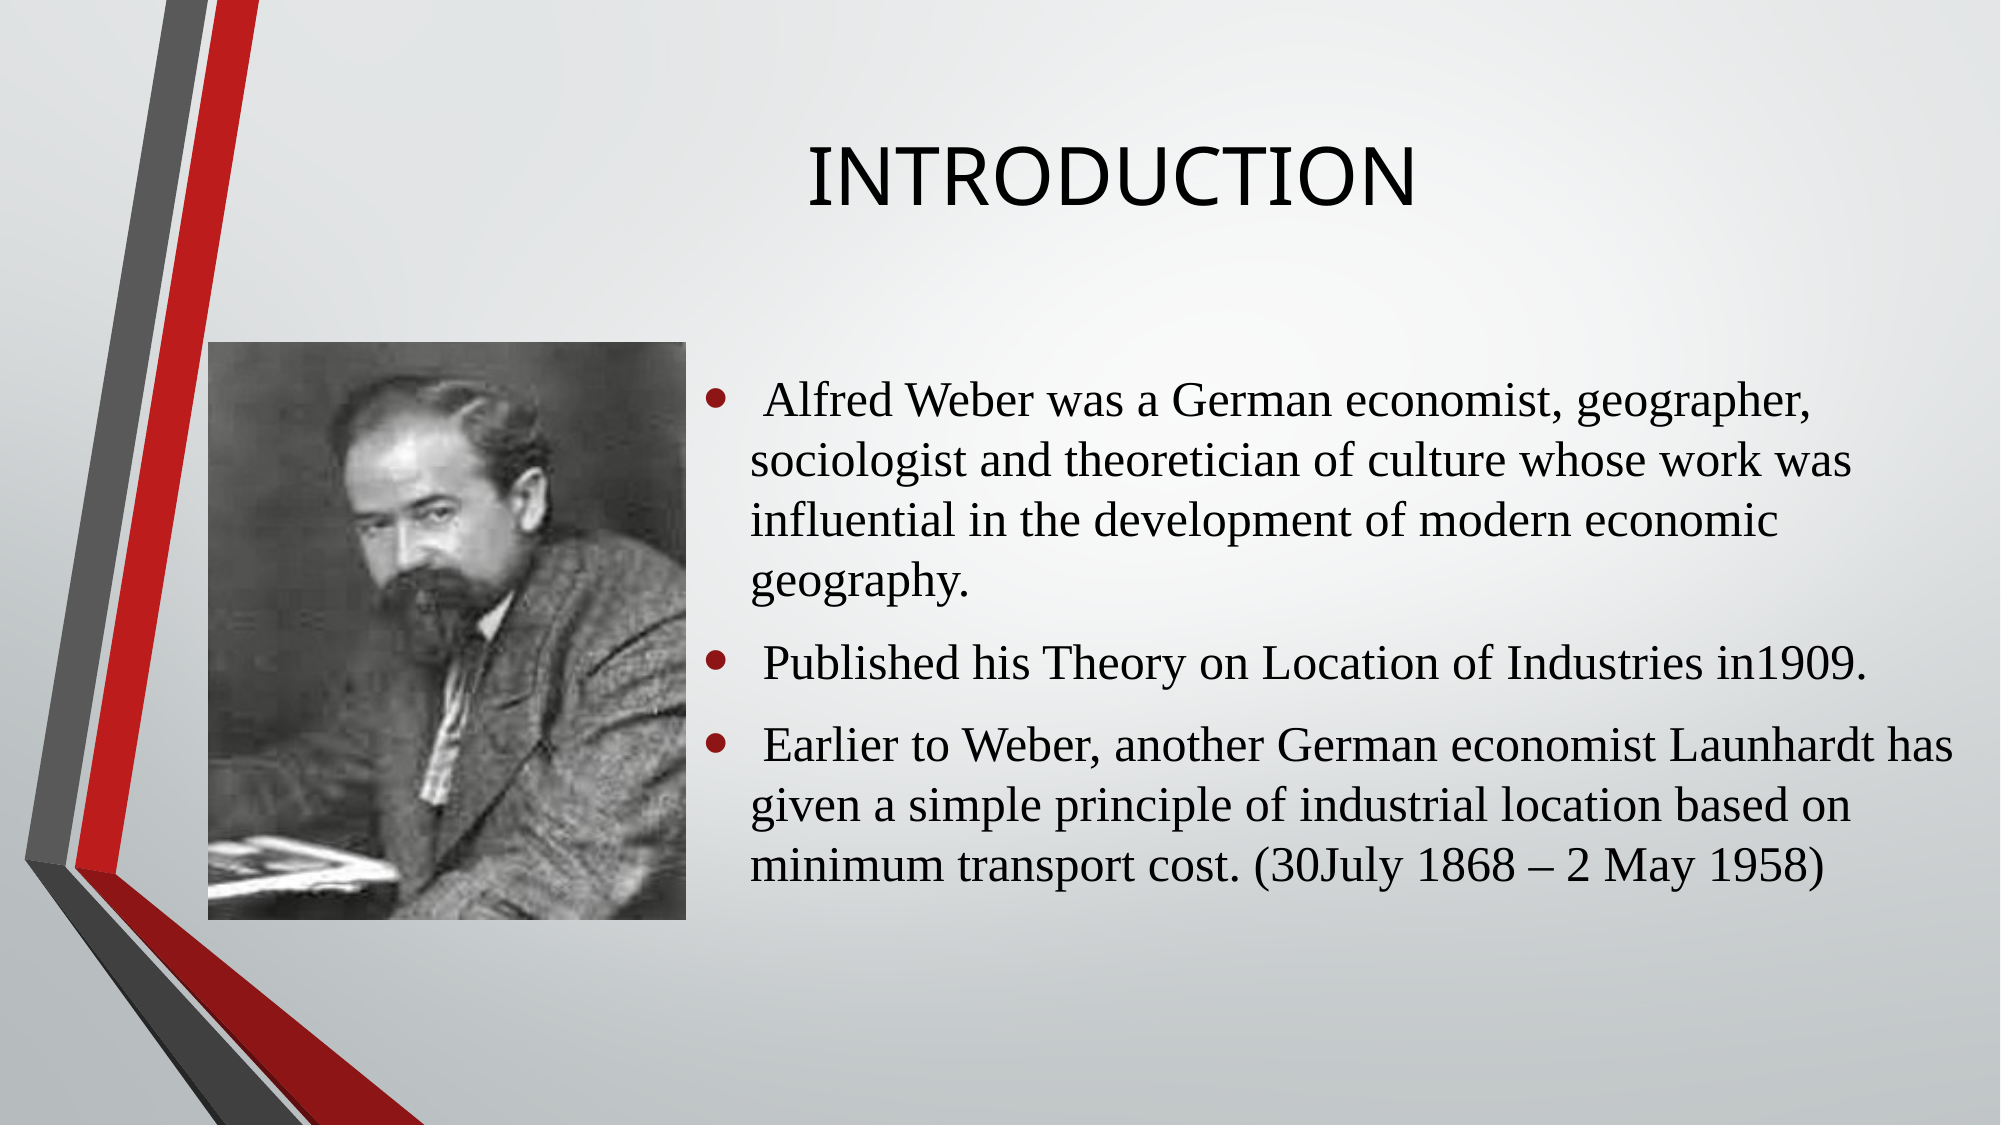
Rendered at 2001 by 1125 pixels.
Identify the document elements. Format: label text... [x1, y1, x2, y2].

list Alfred Weber was a German economist, geographer, sociologist and theoretician of culture whose work was influential in the development of modern economic geography. Published his Theory on Location of Industries in1909. Earlier to Weber, another German economist Launhardt has given a simple principle of industrial location based on minimum transport cost. (30July 1868 – 2 May 1958) [688, 263, 1982, 995]
picture [208, 341, 686, 921]
title INTRODUCTION [727, 116, 1500, 263]
